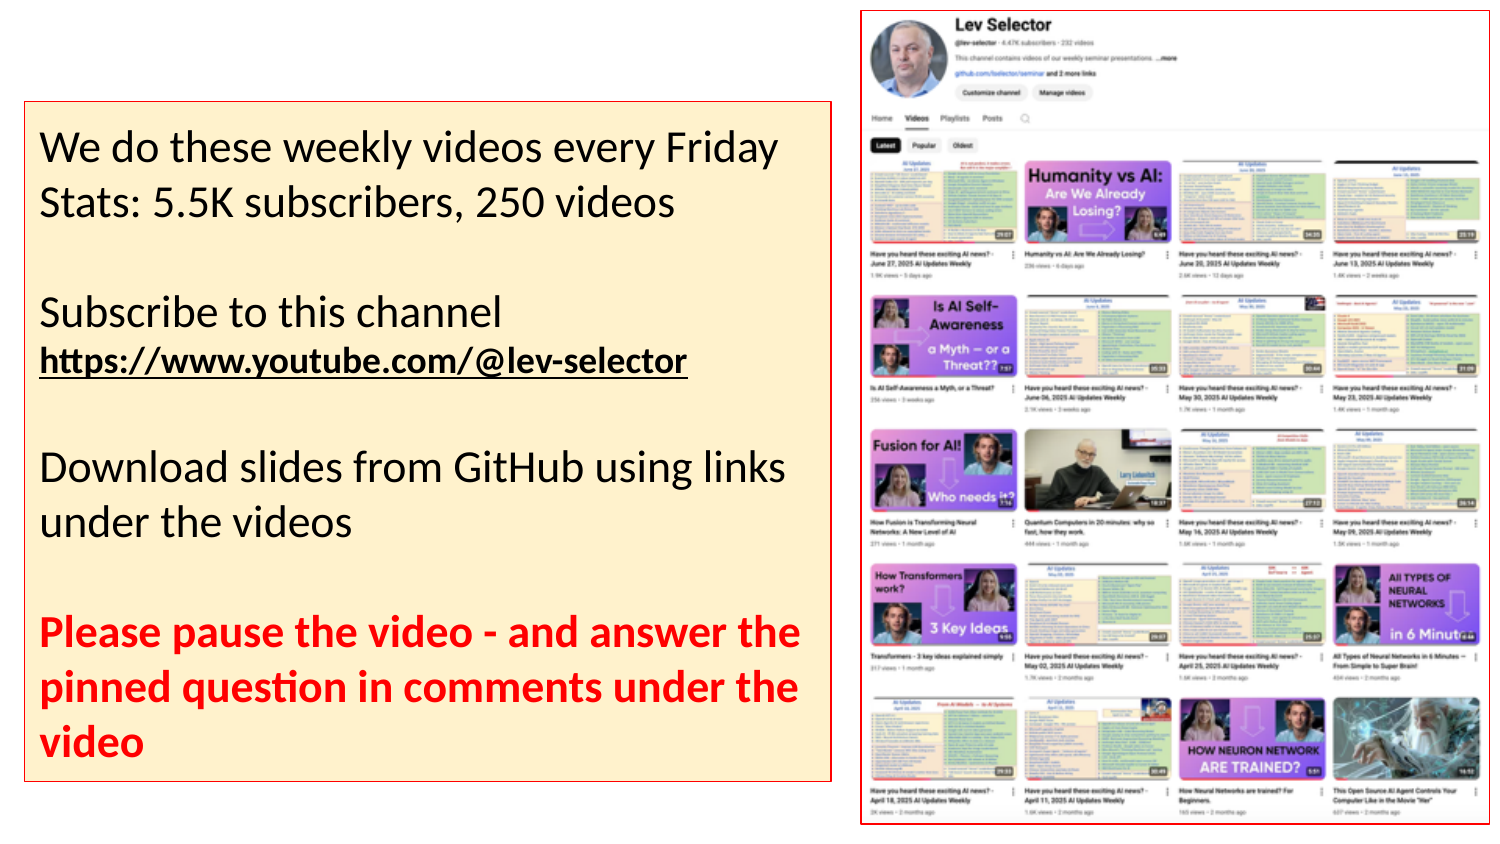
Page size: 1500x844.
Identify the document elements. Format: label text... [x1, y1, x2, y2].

picture [861, 11, 1490, 824]
text_box We do these weekly videos every Friday Stats: 5.5K subscribers, 250 videos Subscribe to this channel https://www.youtube.com/@lev-selector Download slides from GitHub using links under the videos Please pause the video - and answer the pinned question in comments under the video [24, 101, 832, 782]
